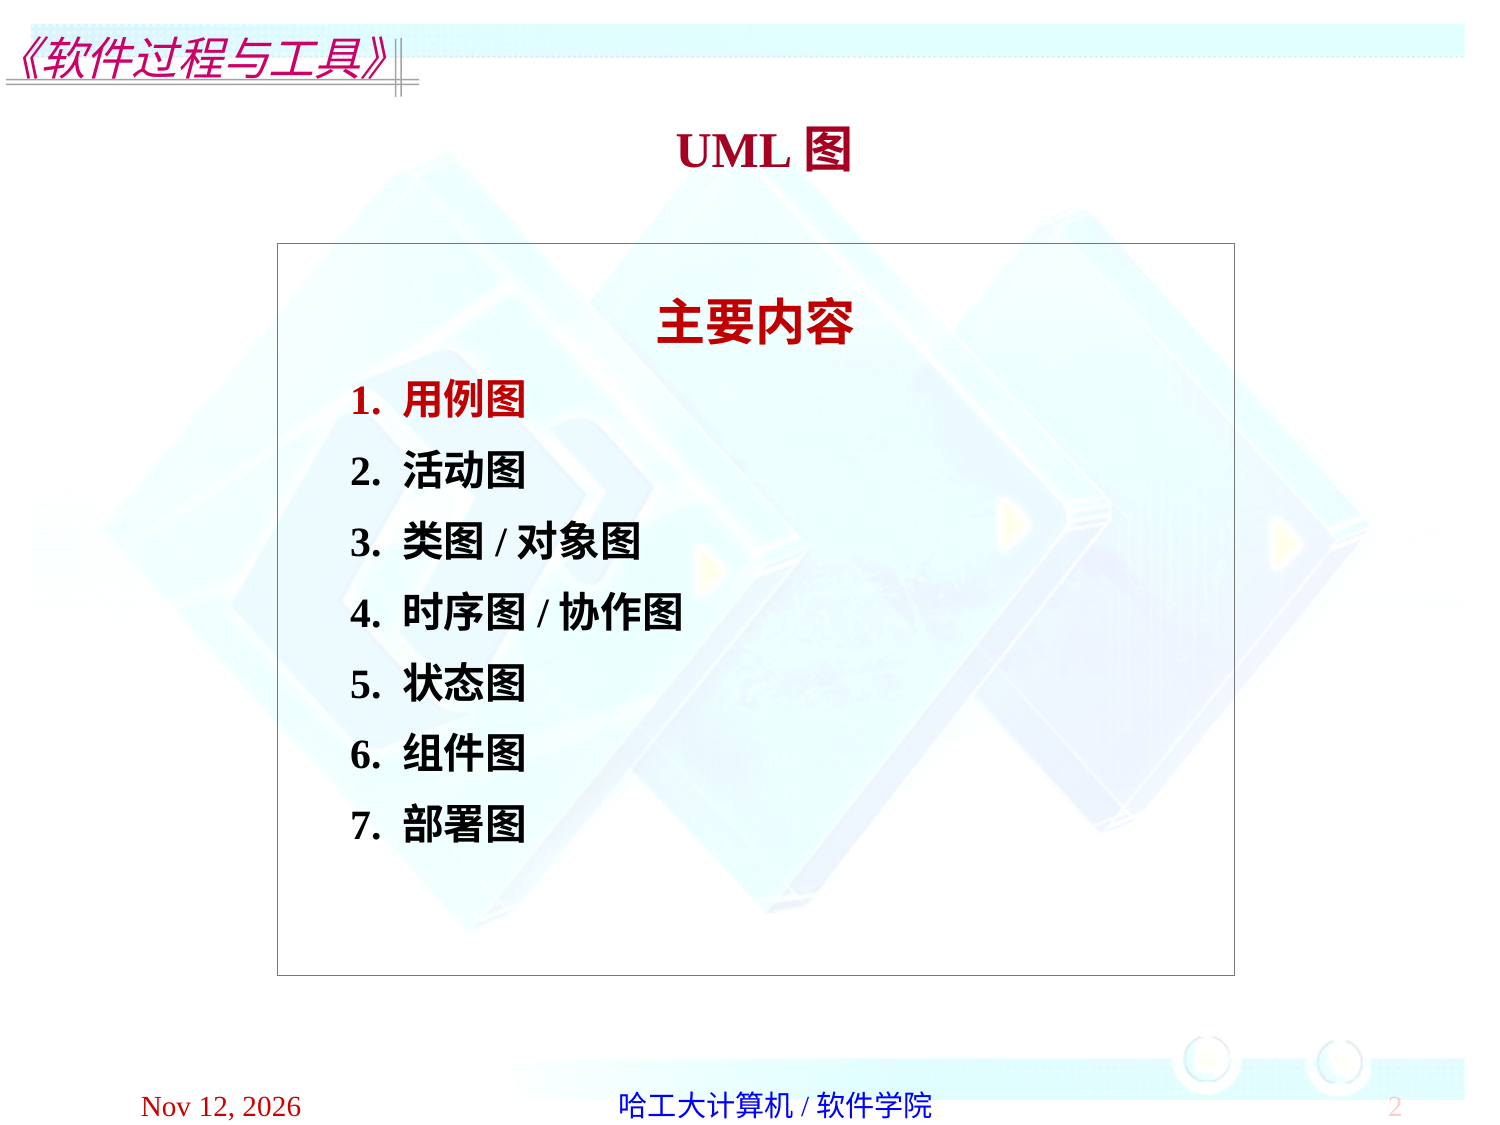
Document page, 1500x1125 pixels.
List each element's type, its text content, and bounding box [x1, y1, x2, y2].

text_box UML图 [389, 74, 1140, 221]
text_box 主要内容 1. 用例图 2. 活动图 3. 类图/对象图 4. 时序图/协作图 5. 状态图 6. 组件图 7. 部署图 [277, 243, 1235, 976]
